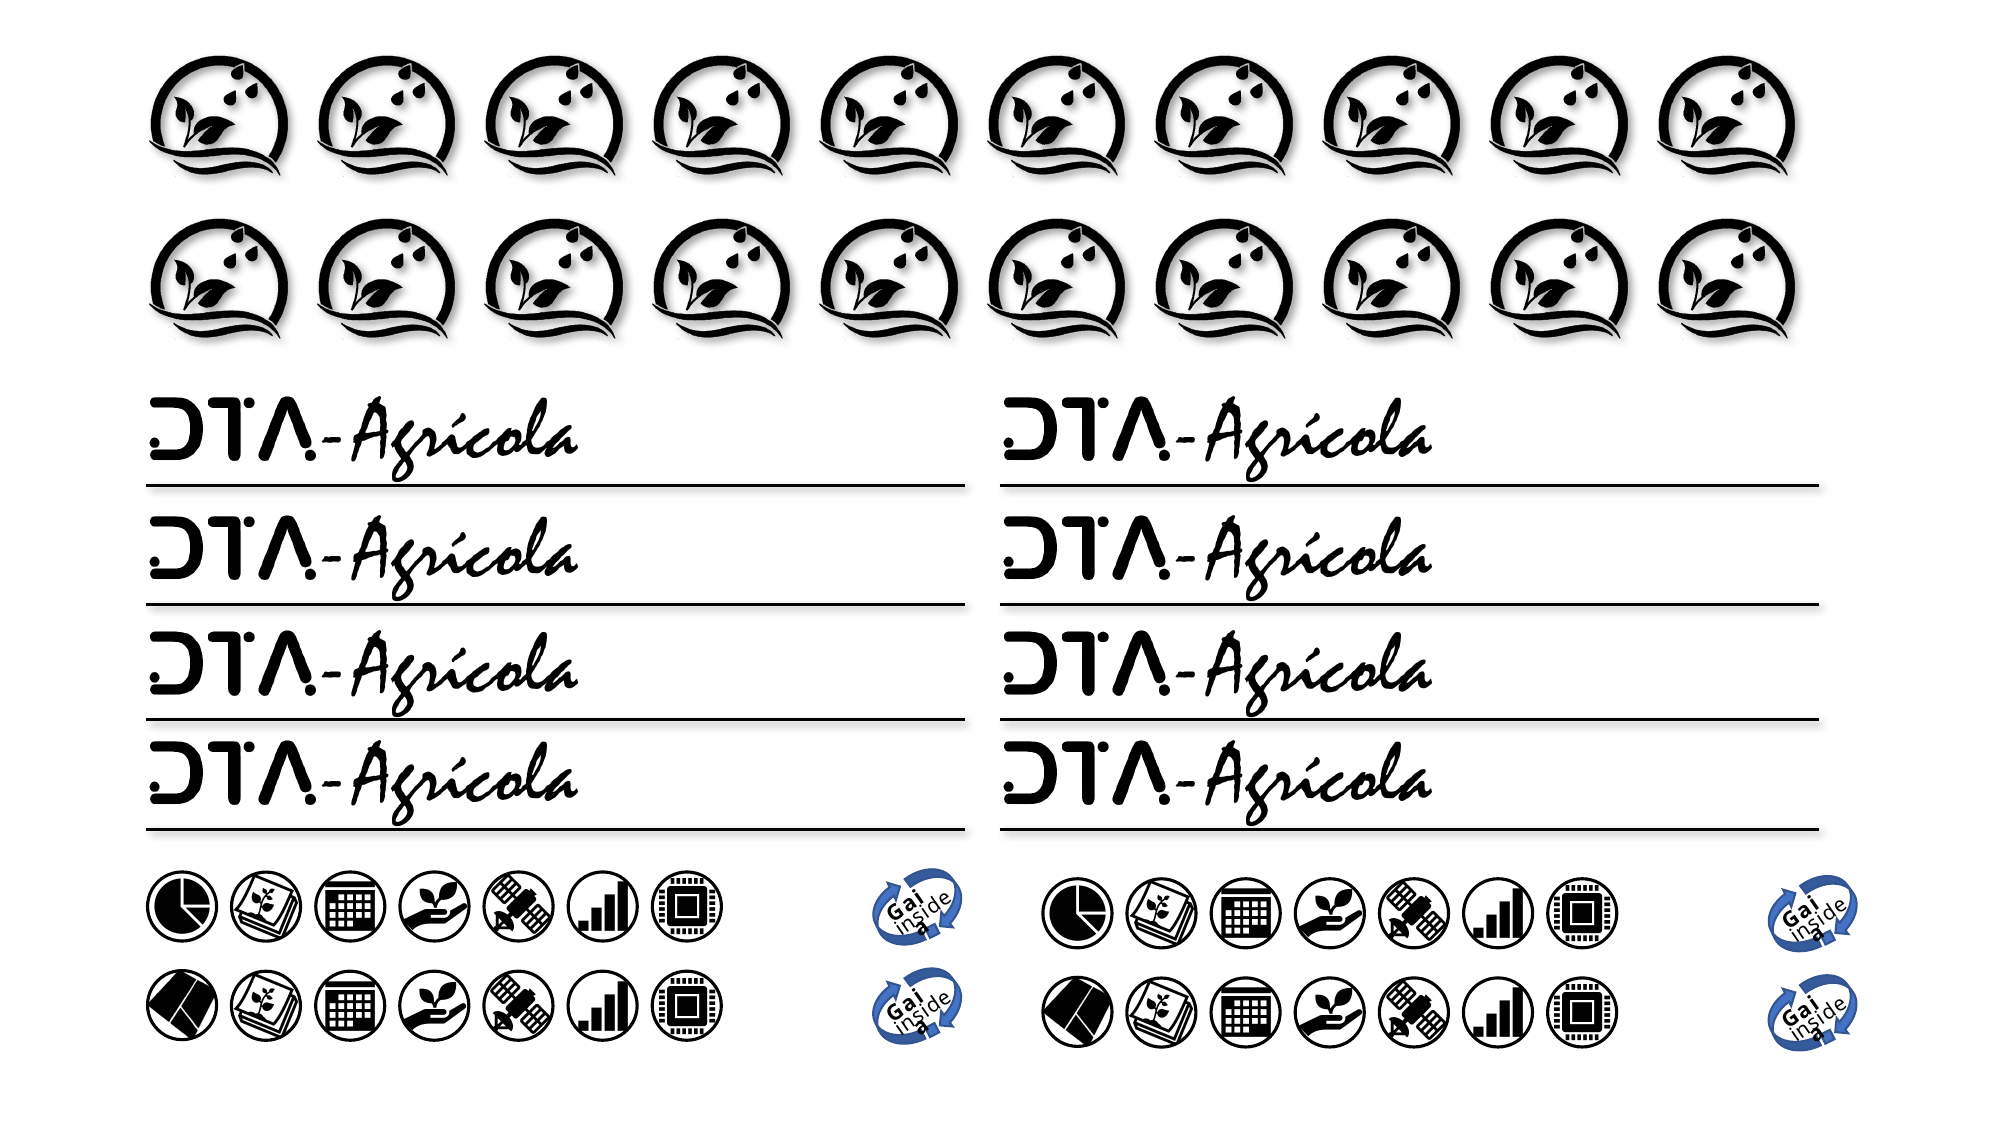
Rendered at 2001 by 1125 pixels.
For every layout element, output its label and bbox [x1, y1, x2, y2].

picture [127, 32, 1817, 377]
text_box [147, 960, 973, 1051]
picture [145, 497, 602, 604]
text_box [1042, 966, 1868, 1058]
picture [999, 378, 1456, 485]
picture [145, 722, 602, 829]
picture [999, 722, 1456, 829]
text_box [147, 860, 973, 952]
picture [999, 612, 1456, 719]
text_box [1042, 867, 1868, 958]
picture [145, 378, 602, 485]
picture [145, 612, 602, 719]
picture [999, 497, 1456, 604]
